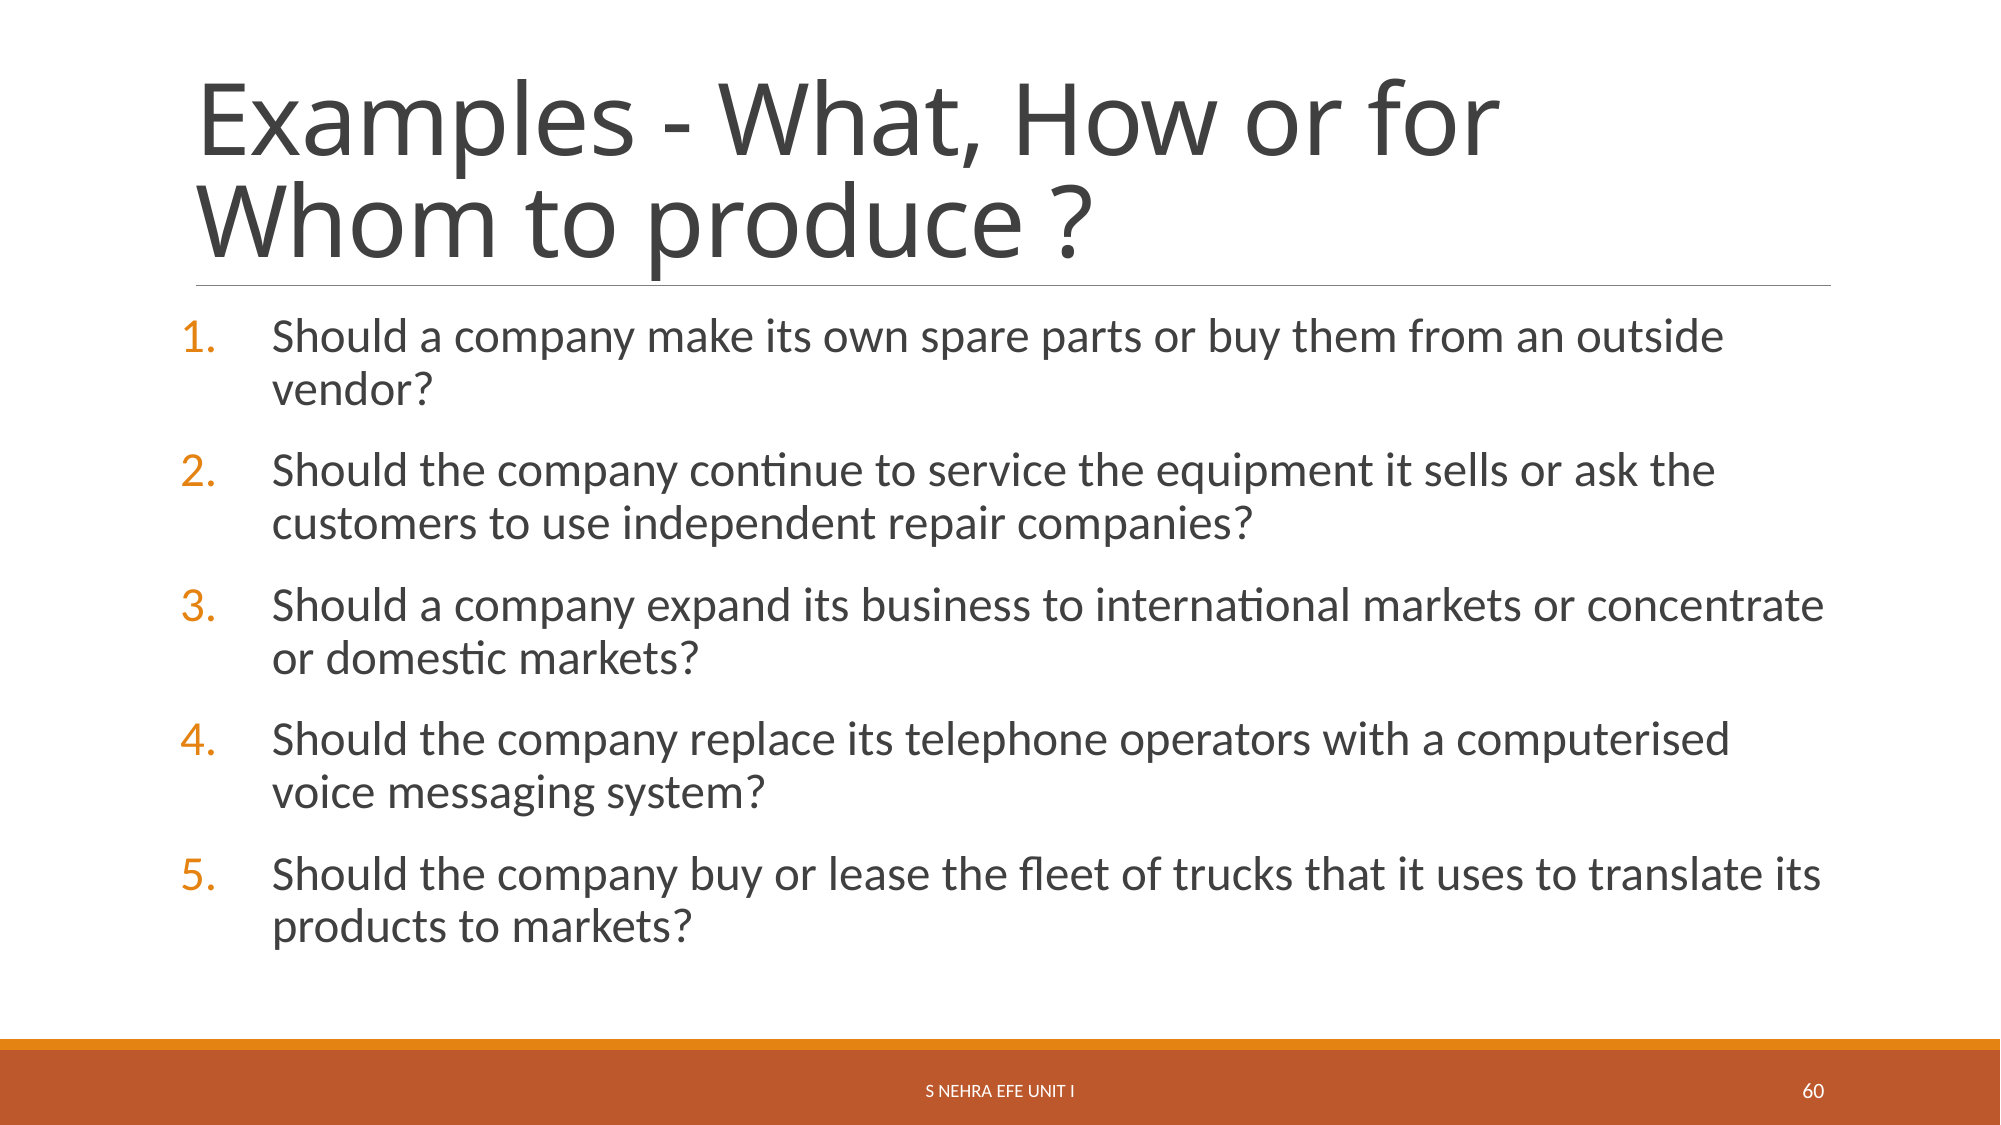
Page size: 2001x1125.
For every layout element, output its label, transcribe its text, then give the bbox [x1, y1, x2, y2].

title Examples - What, How or for Whom to produce ? [180, 47, 1830, 285]
footer S Nehra EFE Unit I [604, 1059, 1396, 1120]
slide_number 60 [1624, 1059, 1840, 1120]
list Should a company make its own spare parts or buy them from an outside vendor? Should the company continue to service the equipment it sells or ask the customers to use independent repair companies? Should a company expand its business to international markets or concentrate or domestic markets? Should the company replace its telephone operators with a computerised voice messaging system? Should the company buy or lease the fleet of trucks that it uses to translate its products to markets? [180, 302, 1830, 963]
